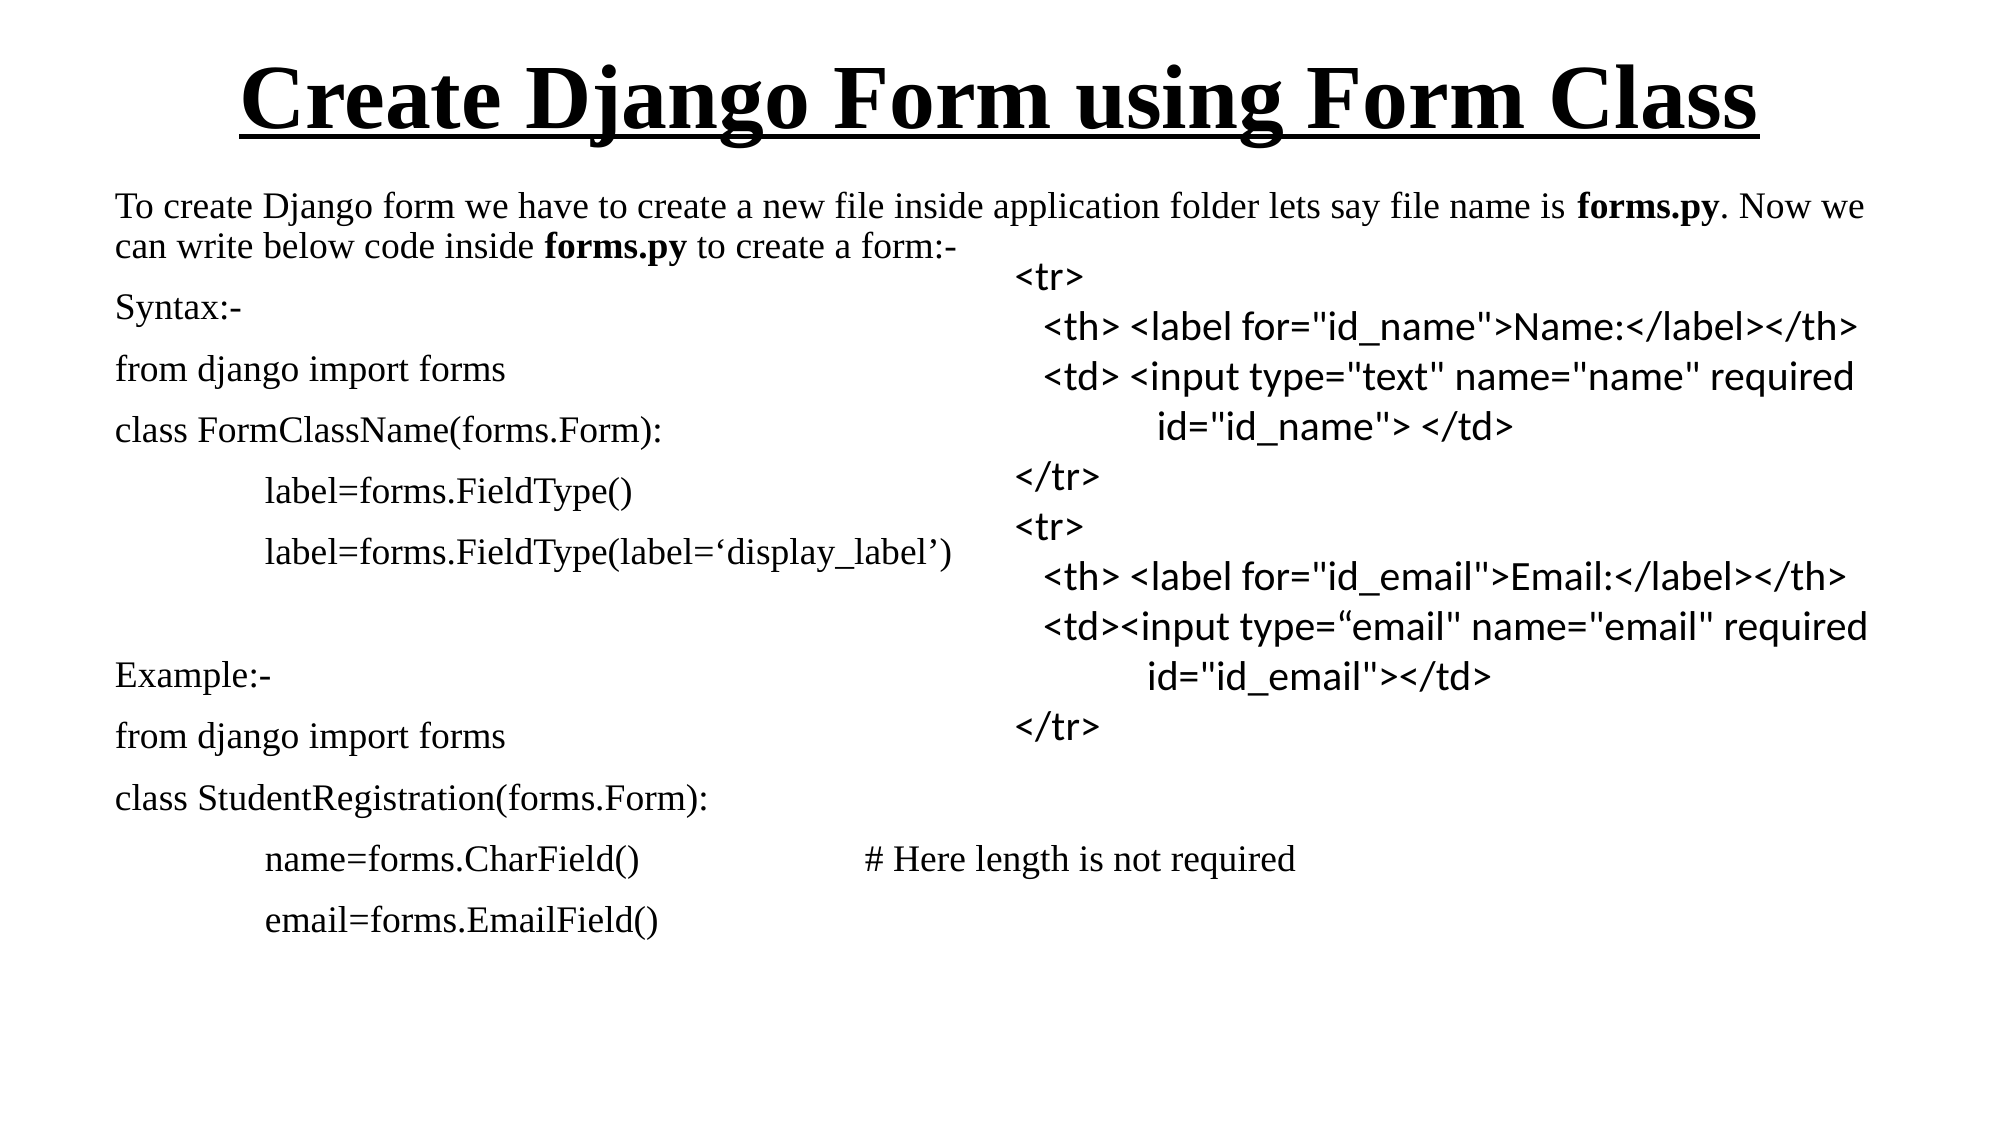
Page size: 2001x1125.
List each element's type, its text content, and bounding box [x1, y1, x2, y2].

text_box <tr> <th> <label for="id_name">Name:</label></th> <td> <input type="text" name="name" required id="id_name"> </td> </tr> <tr> <th> <label for="id_email">Email:</label></th> <td><input type=“email" name="email" required id="id_email"></td> </tr> [999, 241, 1926, 757]
list To create Django form we have to create a new file inside application folder lets say file name is forms.py. Now we can write below code inside forms.py to create a form:- Syntax:- from django import forms class FormClassName(forms.Form): label=forms.FieldType() label=forms.FieldType(label=‘display_label’) Example:- from django import forms class StudentRegistration(forms.Form): name=forms.CharField() # Here length is not required email=forms.EmailField() [99, 178, 1900, 1063]
title Create Django Form using Form Class [99, 5, 1900, 178]
